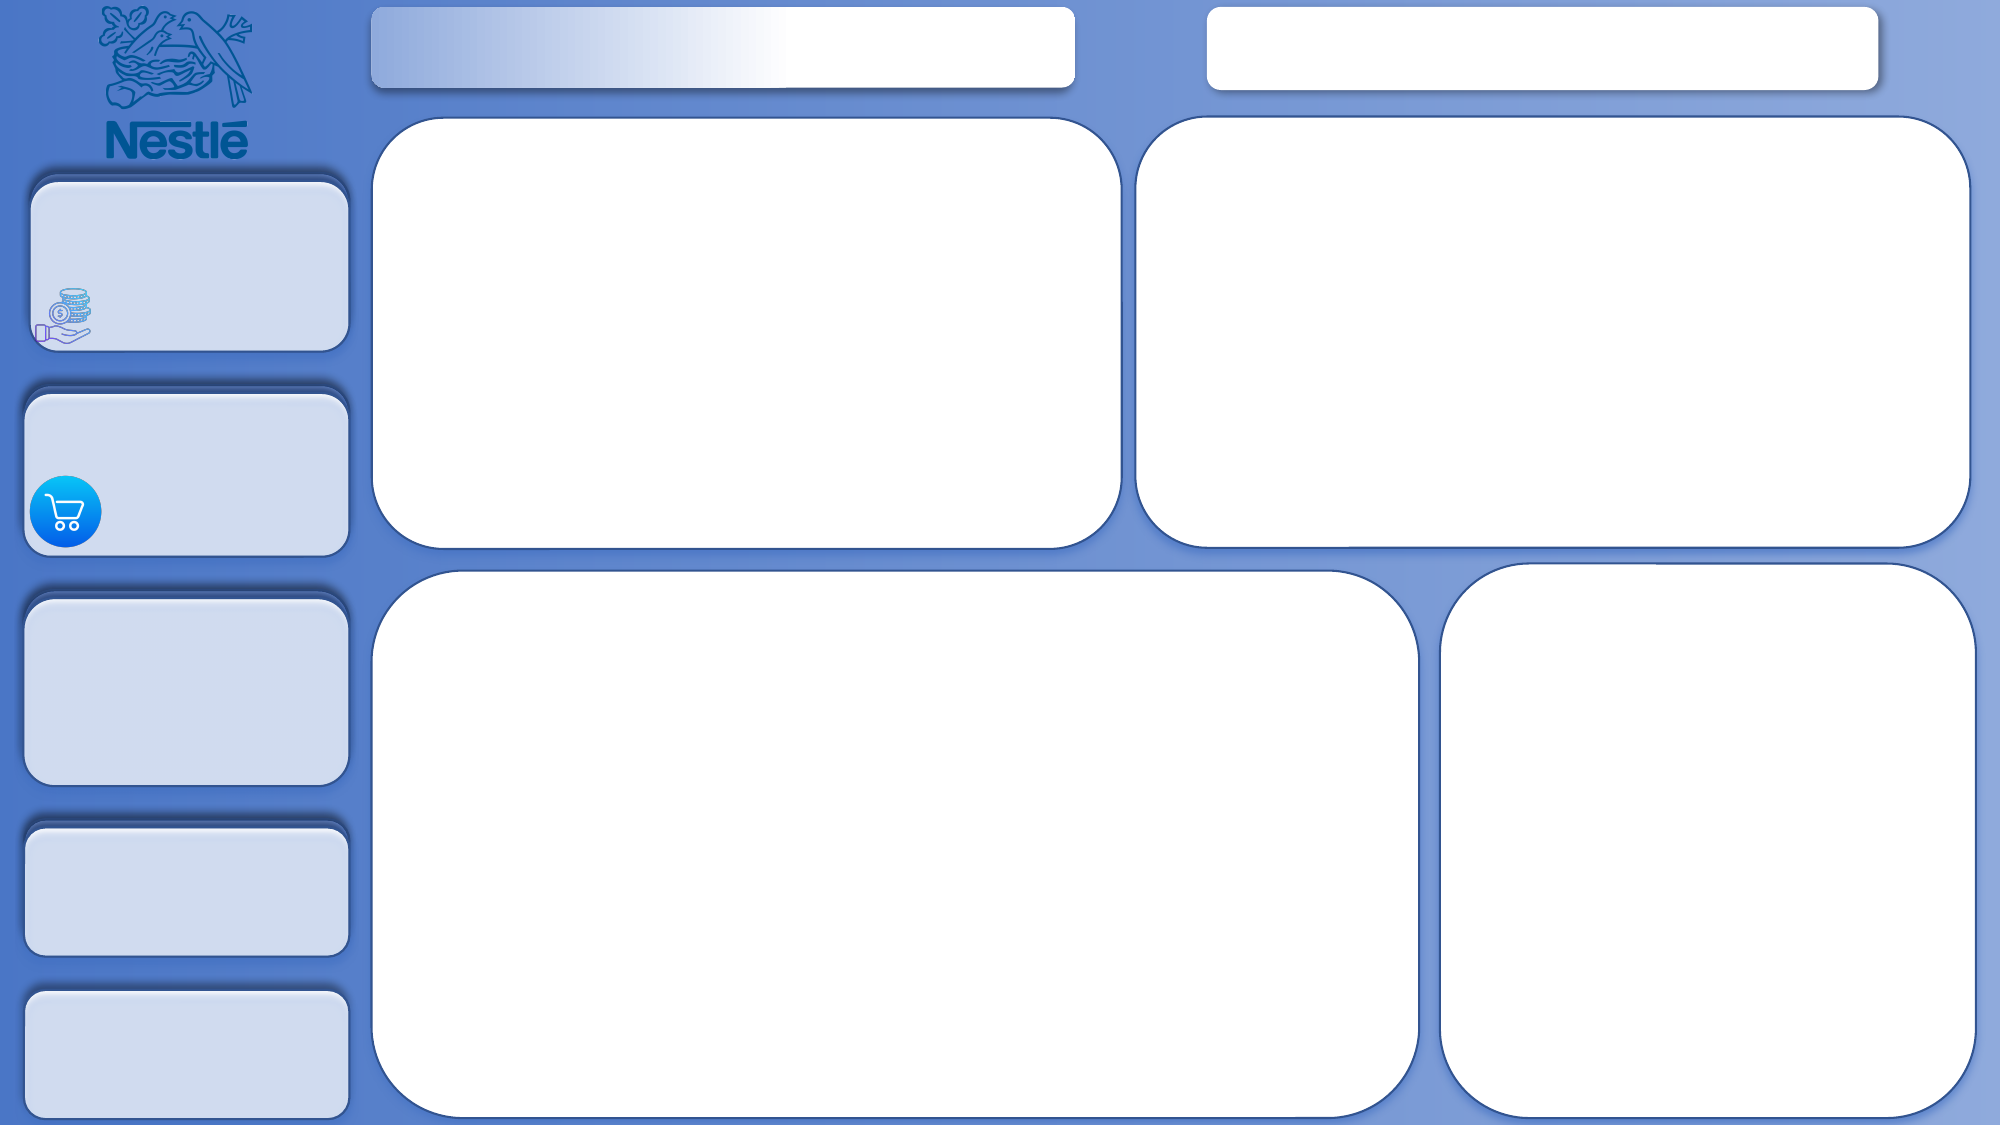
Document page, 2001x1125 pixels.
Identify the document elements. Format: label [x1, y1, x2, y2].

text_box [29, 172, 350, 180]
text_box [370, 569, 1421, 1120]
text_box [370, 116, 1123, 551]
text_box [1134, 115, 1972, 549]
text_box [1205, 5, 1880, 92]
text_box [1438, 562, 1977, 1120]
text_box [23, 180, 350, 1120]
picture [35, 288, 91, 344]
picture [90, 0, 261, 168]
text_box [370, 5, 1077, 89]
picture [26, 472, 105, 551]
